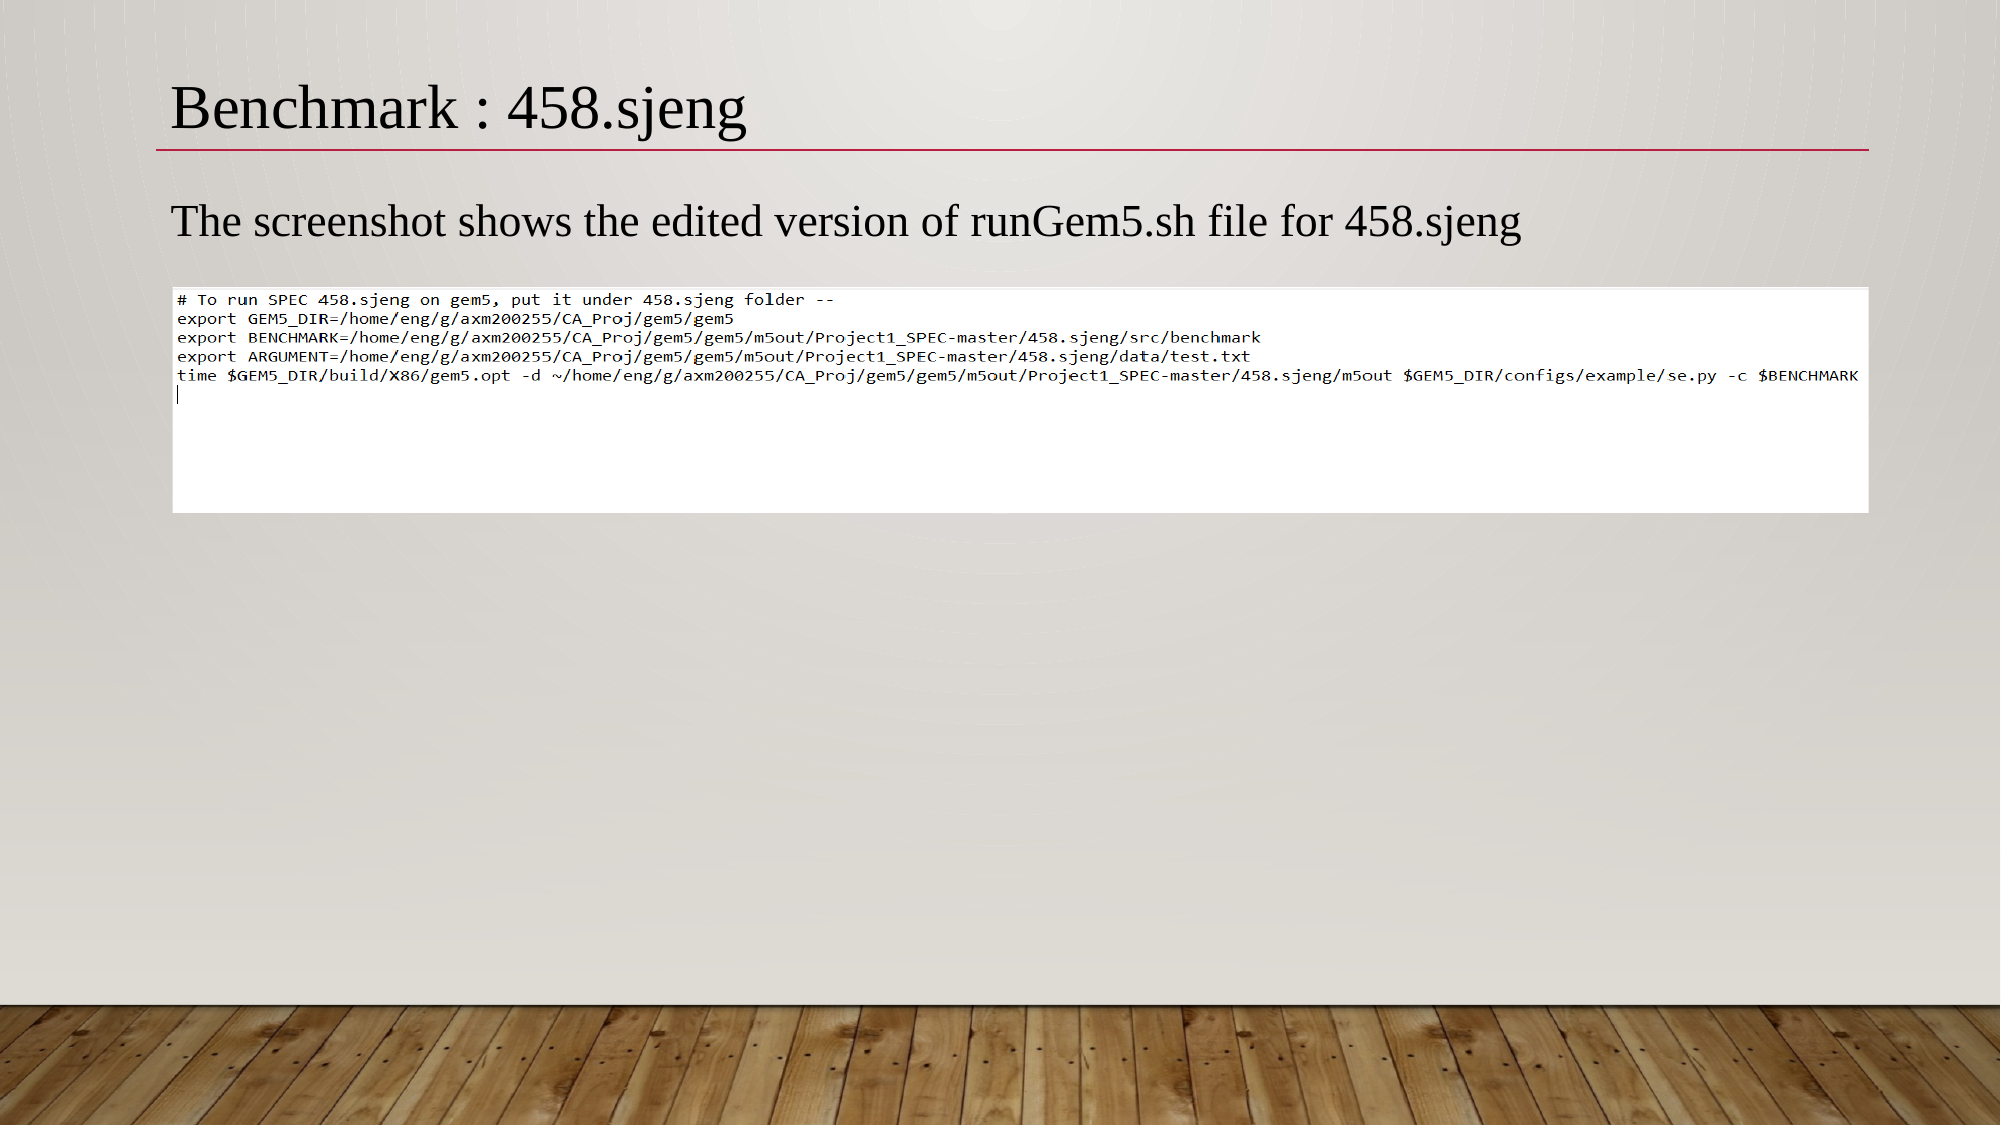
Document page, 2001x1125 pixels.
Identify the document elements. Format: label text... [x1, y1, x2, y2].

text_box The screenshot shows the edited version of runGem5.sh file for 458.sjeng [155, 183, 1761, 253]
picture [0, 1005, 2000, 1125]
text_box Benchmark : 458.sjeng [155, 59, 1158, 149]
picture [172, 286, 1869, 513]
